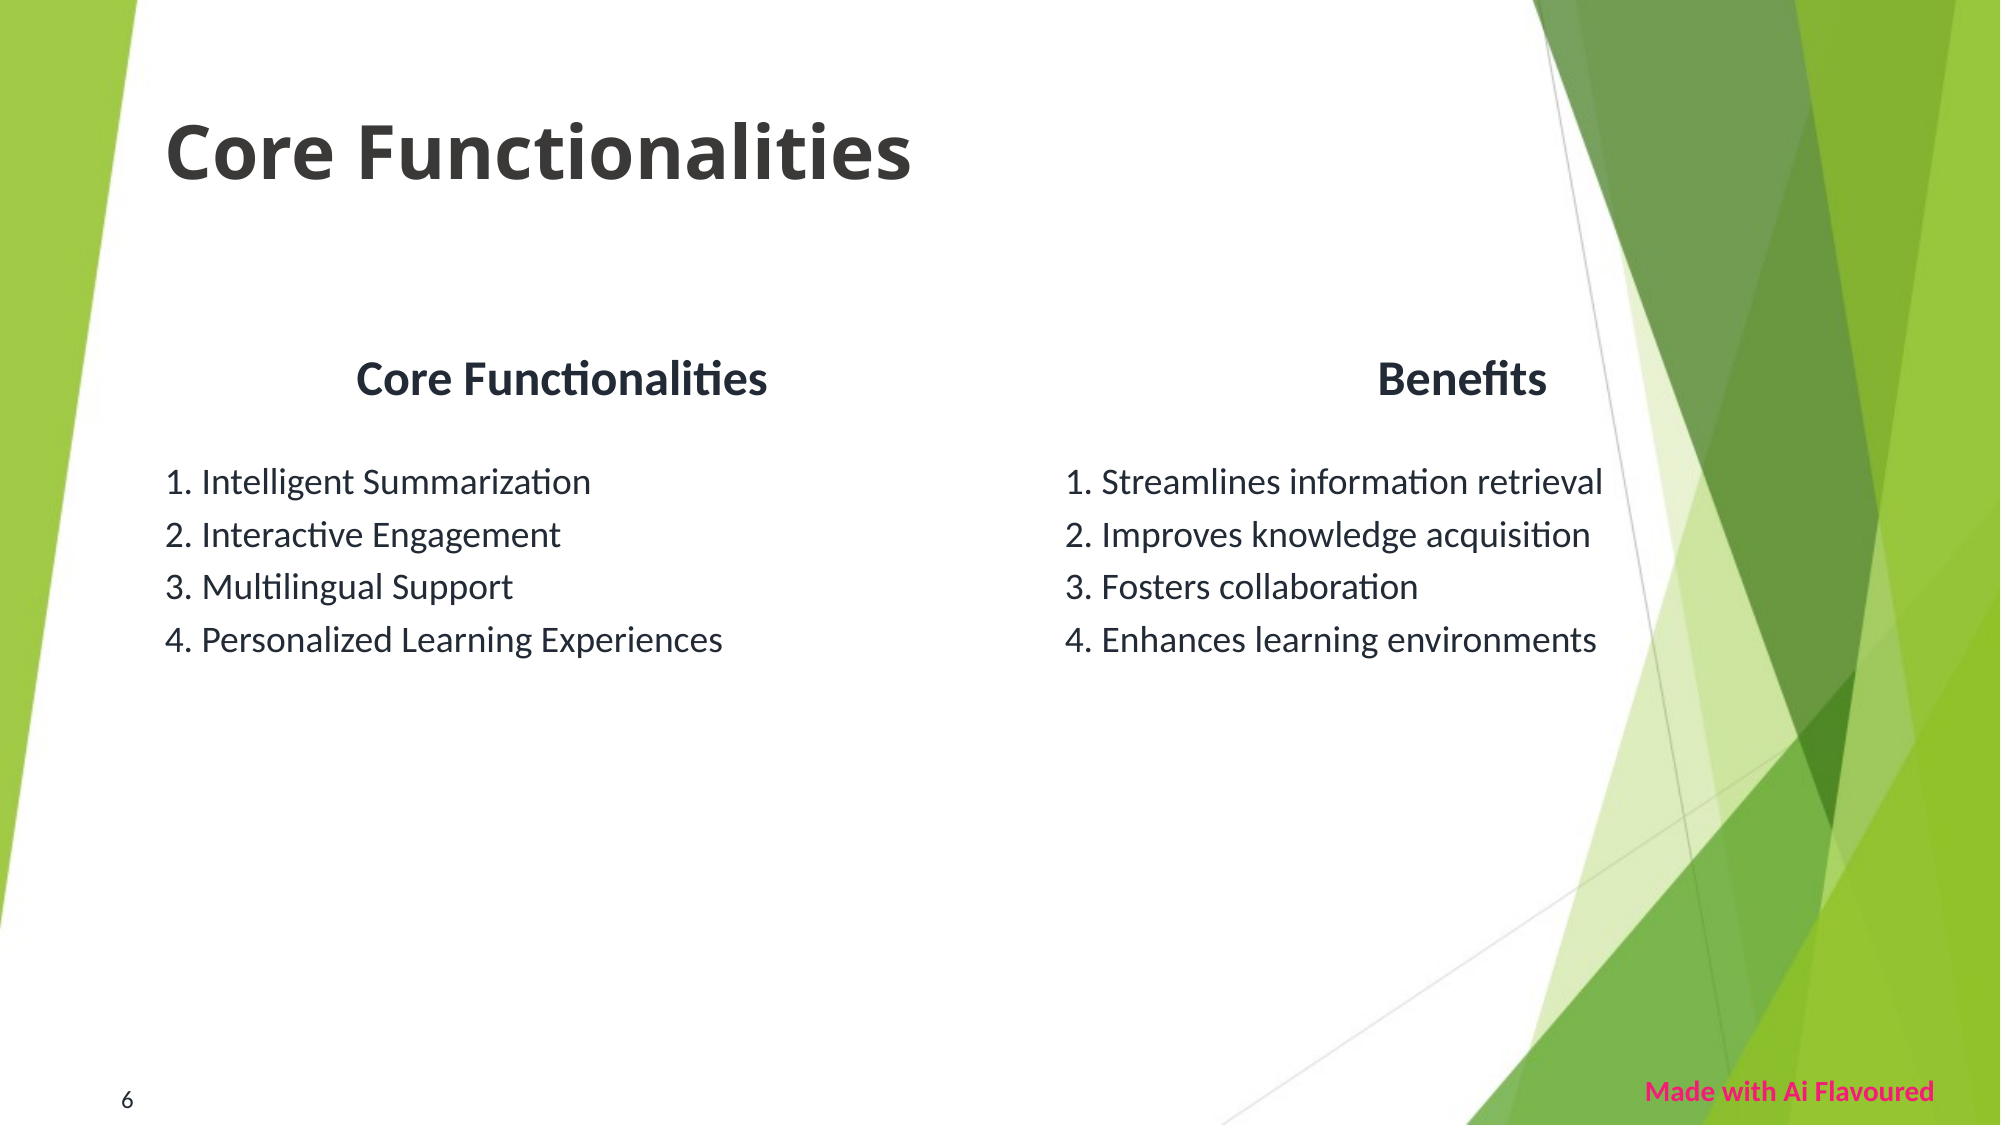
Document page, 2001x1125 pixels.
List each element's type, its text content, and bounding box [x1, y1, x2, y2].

list Benefits [1050, 299, 1875, 450]
picture [0, 0, 2001, 1125]
list 1. Streamlines information retrieval 2. Improves knowledge acquisition 3. Fosters collaboration 4. Enhances learning environments [1050, 450, 1875, 975]
list 6 [75, 1068, 180, 1125]
title Core Functionalities [150, 37, 1862, 263]
list 1. Intelligent Summarization 2. Interactive Engagement 3. Multilingual Support 4. Personalized Learning Experiences [150, 450, 975, 975]
list Core Functionalities [150, 299, 975, 450]
